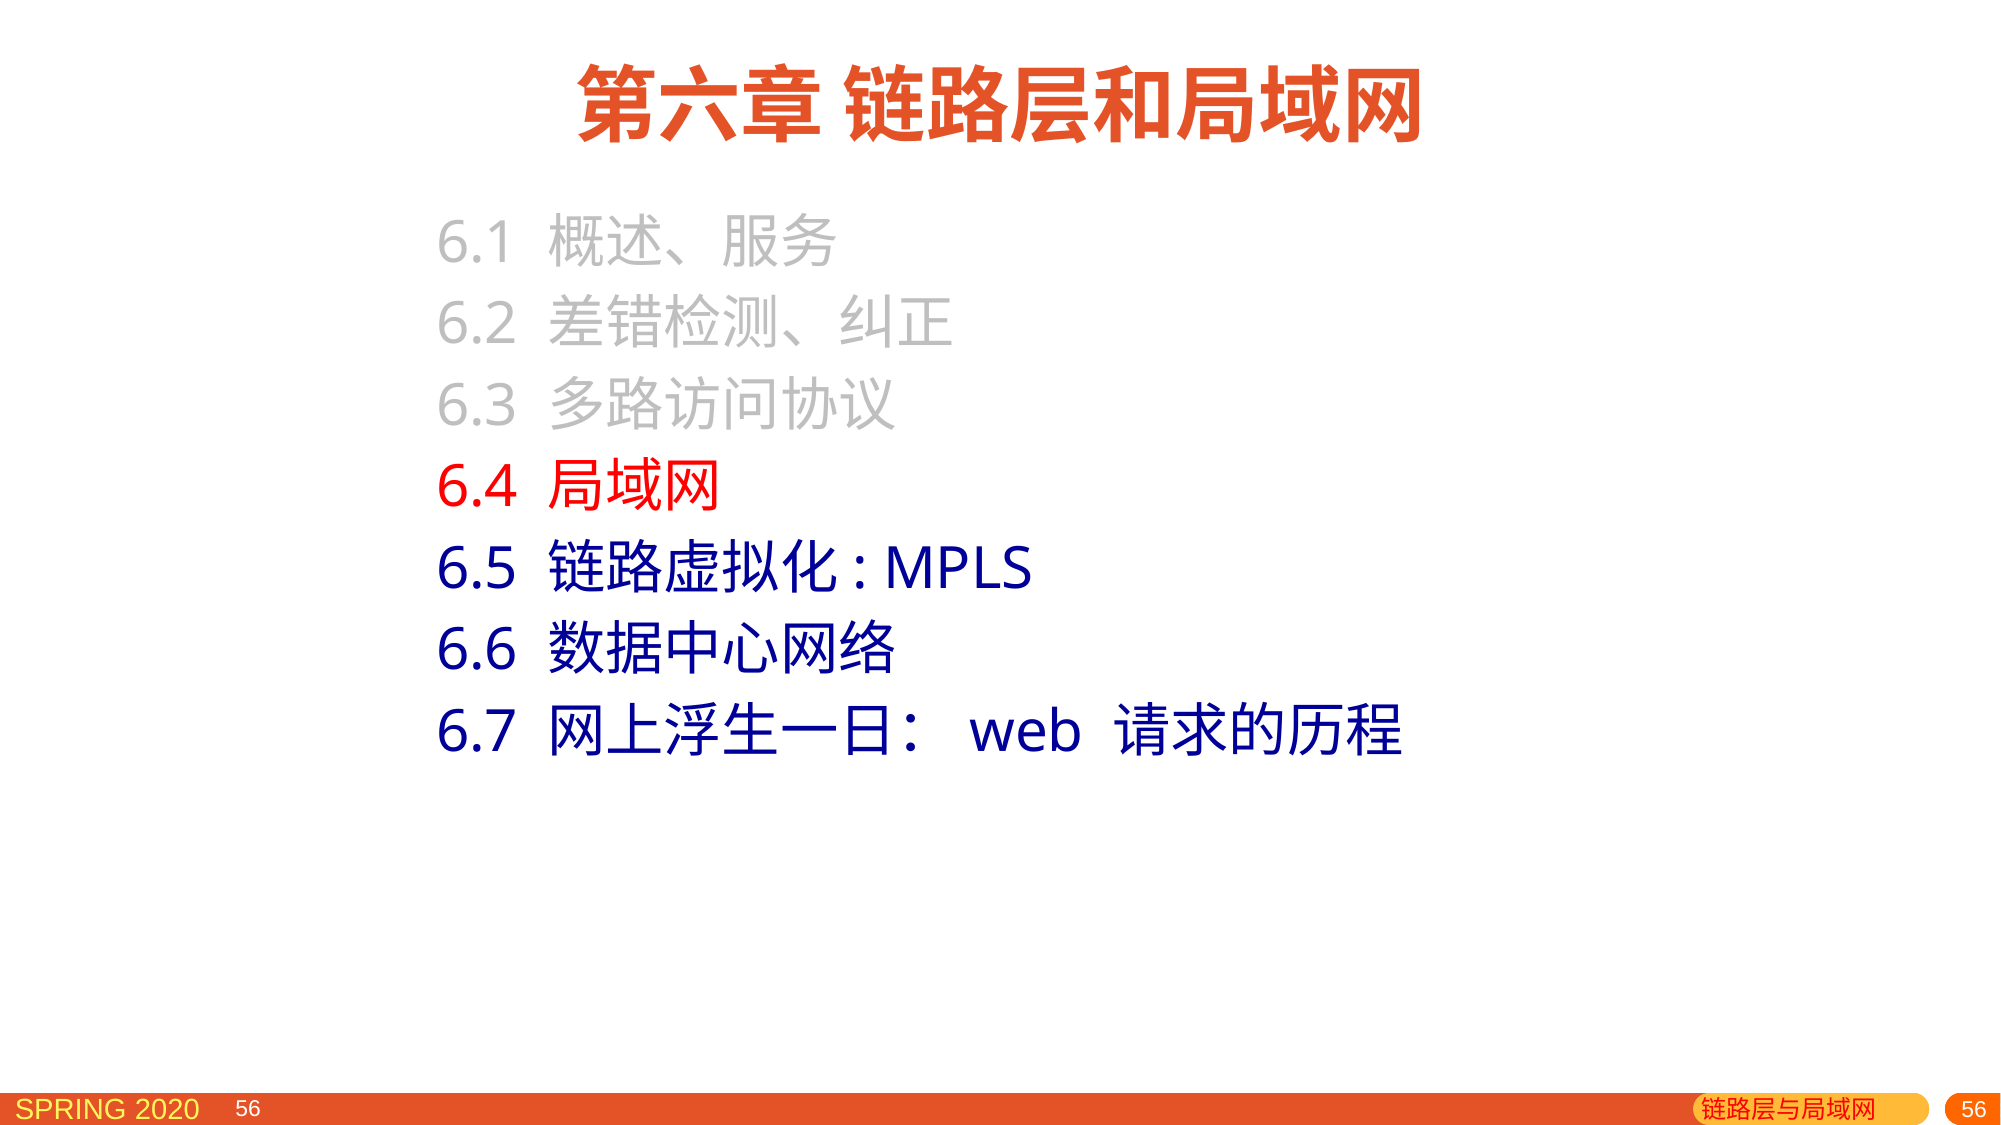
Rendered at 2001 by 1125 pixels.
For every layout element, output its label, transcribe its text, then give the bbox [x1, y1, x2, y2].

title 第六章 链路层和局域网 [86, 42, 1914, 161]
list 6.1 概述、服务 6.2 差错检测、纠正 6.3 多路访问协议 6.4 局域网 6.5 链路虚拟化: MPLS 6.6 数据中心网络 6.7 网上浮生一日：web 请求的历程 [421, 196, 1914, 1035]
text_box 链路层与局域网 [1626, 1086, 2000, 1125]
